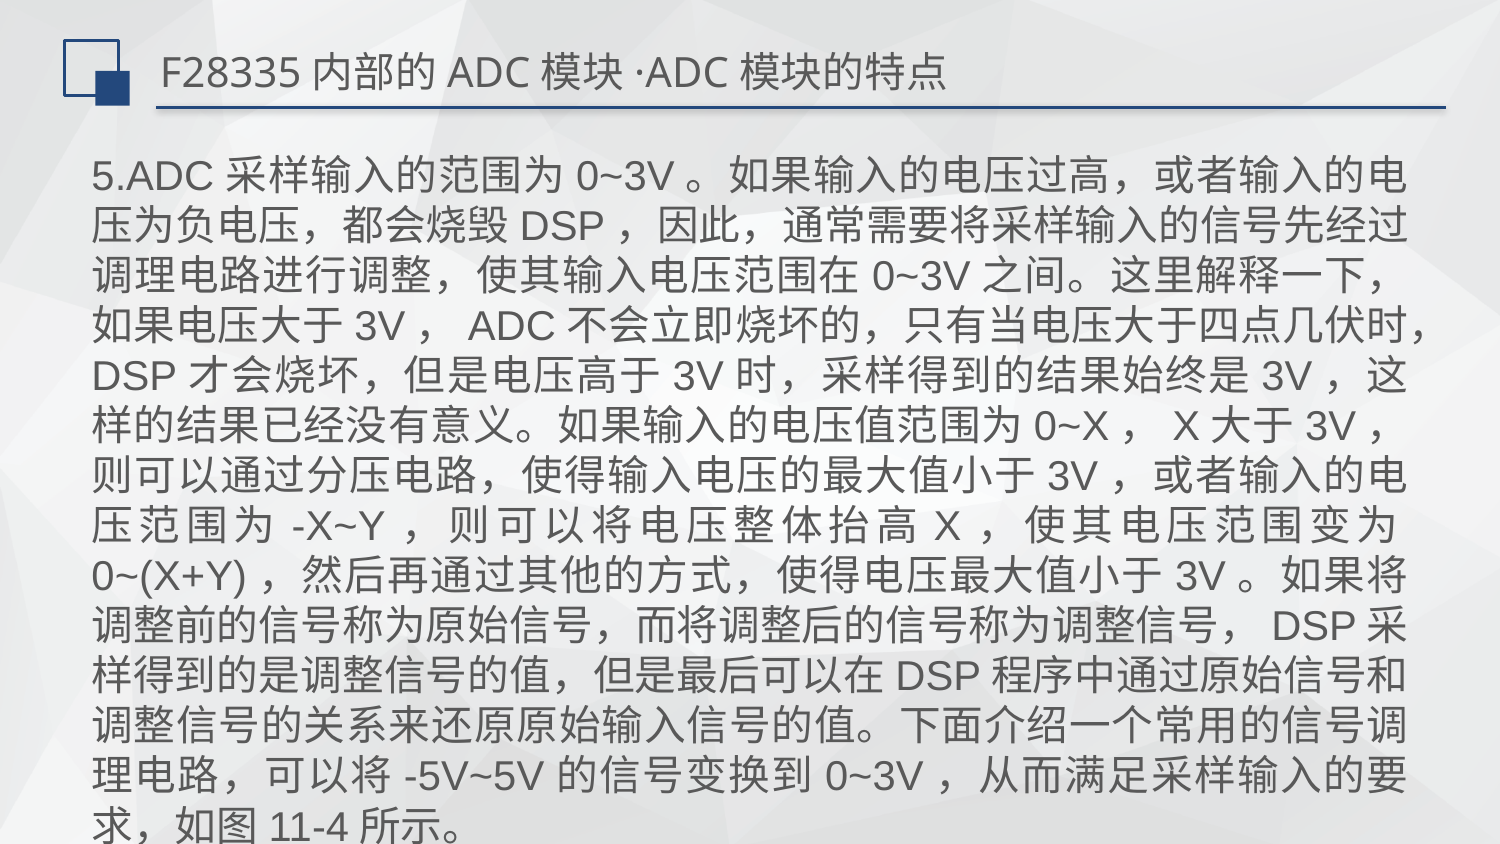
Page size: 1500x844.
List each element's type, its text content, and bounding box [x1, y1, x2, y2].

title F28335内部的ADC模块·ADC模块的特点 [148, 43, 1117, 99]
text_box 5.ADC采样输入的范围为0~3V。如果输入的电压过高，或者输入的电压为负电压，都会烧毁DSP，因此，通常需要将采样输入的信号先经过调理电路进行调整，使其输入电压范围在0~3V之间。这里解释一下，如果电压大于3V，ADC不会立即烧坏的，只有当电压大于四点几伏时，DSP才会烧坏，但是电压高于3V时，采样得到的结果始终是3V，这样的结果已经没有意义。如果输入的电压值范围为0~X，X大于3V，则可以通过分压电路，使得输入电压的最大值小于3V，或者输入的电压范围为-X~Y，则可以将电压整体抬高X，使其电压范围变为0~(X+Y)，然后再通过其他的方式，使得电压最大值小于3V。如果将调整前的信号称为原始信号，而将调整后的信号称为调整信号，DSP采样得到的是调整信号的值，但是最后可以在DSP程序中通过原始信号和调整信号的关系来还原原始输入信号的值。下面介绍一个常用的信号调理电路，可以将-5V~5V的信号变换到0~3V，从而满足采样输入的要求，如图11-4所示。 [76, 141, 1424, 844]
picture [0, 0, 1500, 844]
